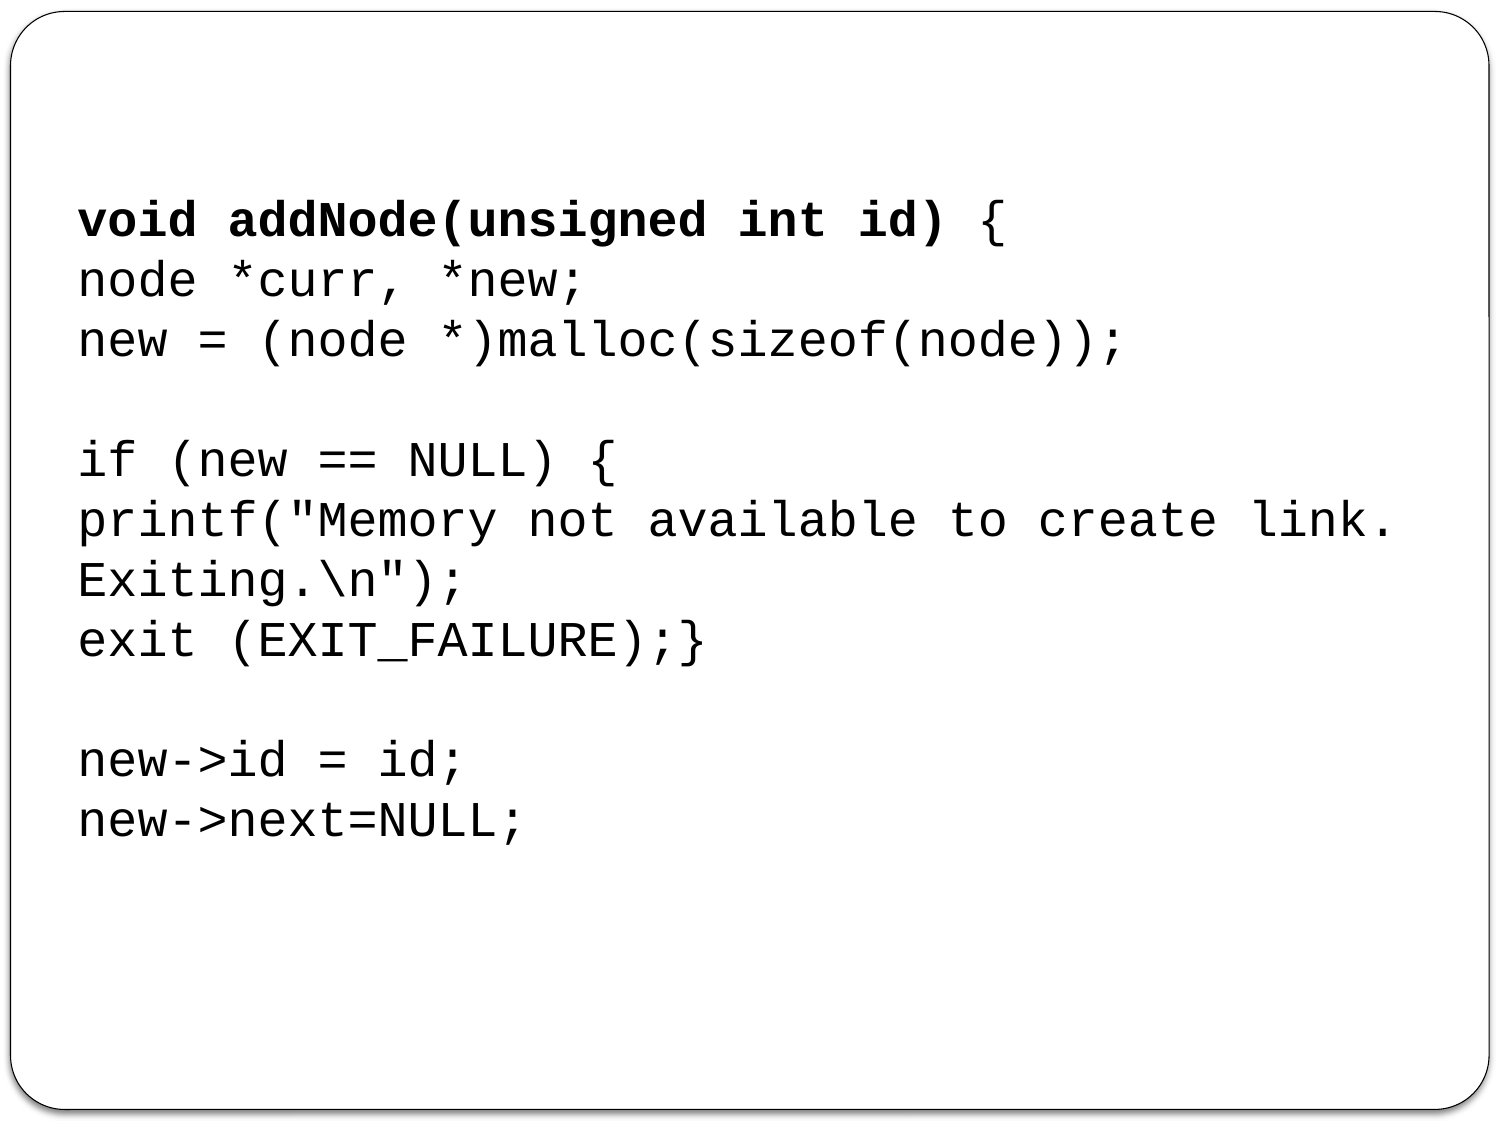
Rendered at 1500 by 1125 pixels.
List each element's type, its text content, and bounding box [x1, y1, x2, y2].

text_box void addNode(unsigned int id) { node *curr, *new; new = (node *)malloc(sizeof(node)); if (new == NULL) { printf("Memory not available to create link. Exiting.\n"); exit (EXIT_FAILURE);} new->id = id; new->next=NULL; [62, 179, 1438, 1024]
